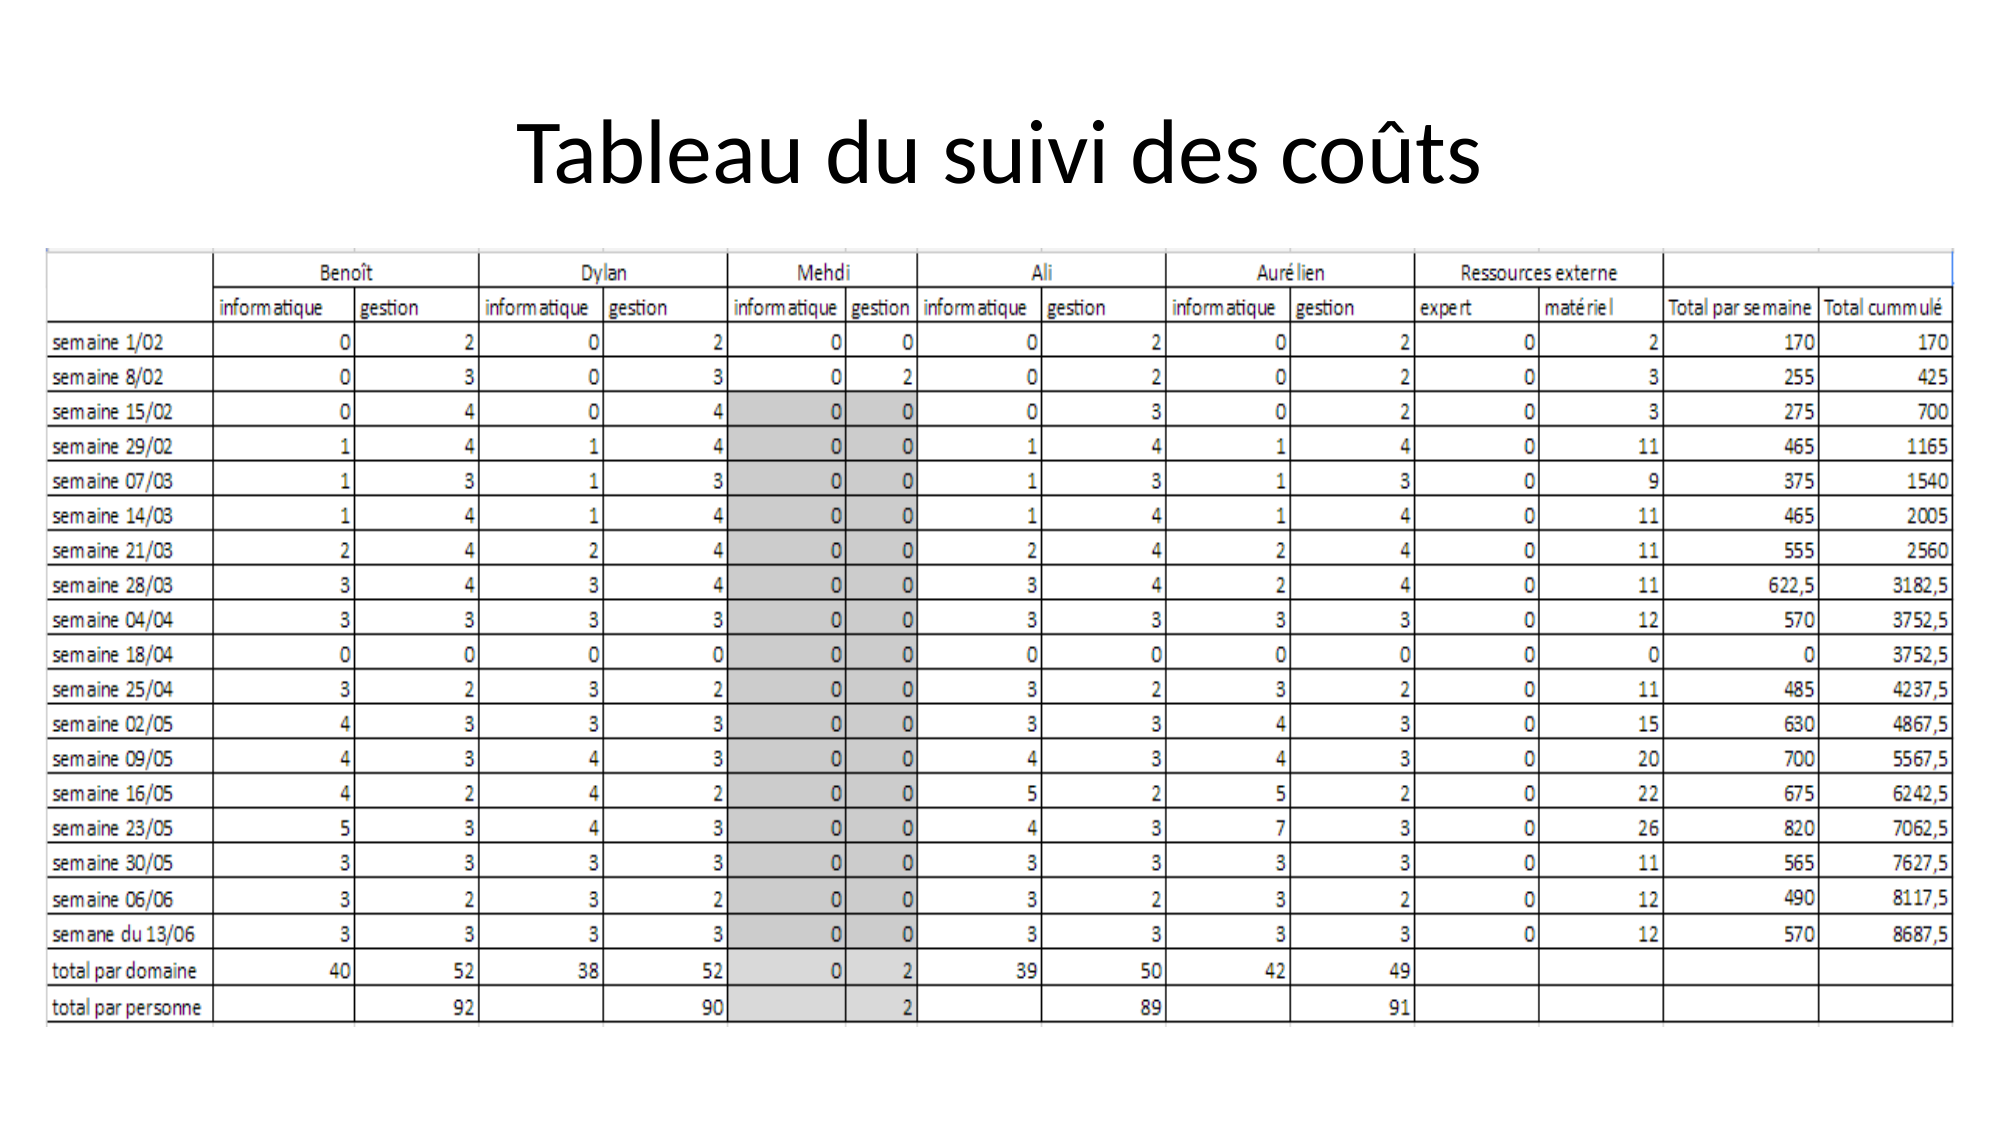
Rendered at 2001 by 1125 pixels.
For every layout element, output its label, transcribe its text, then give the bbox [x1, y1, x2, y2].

picture [45, 248, 1955, 1027]
title Tableau du suivi des coûts [137, 45, 1863, 247]
